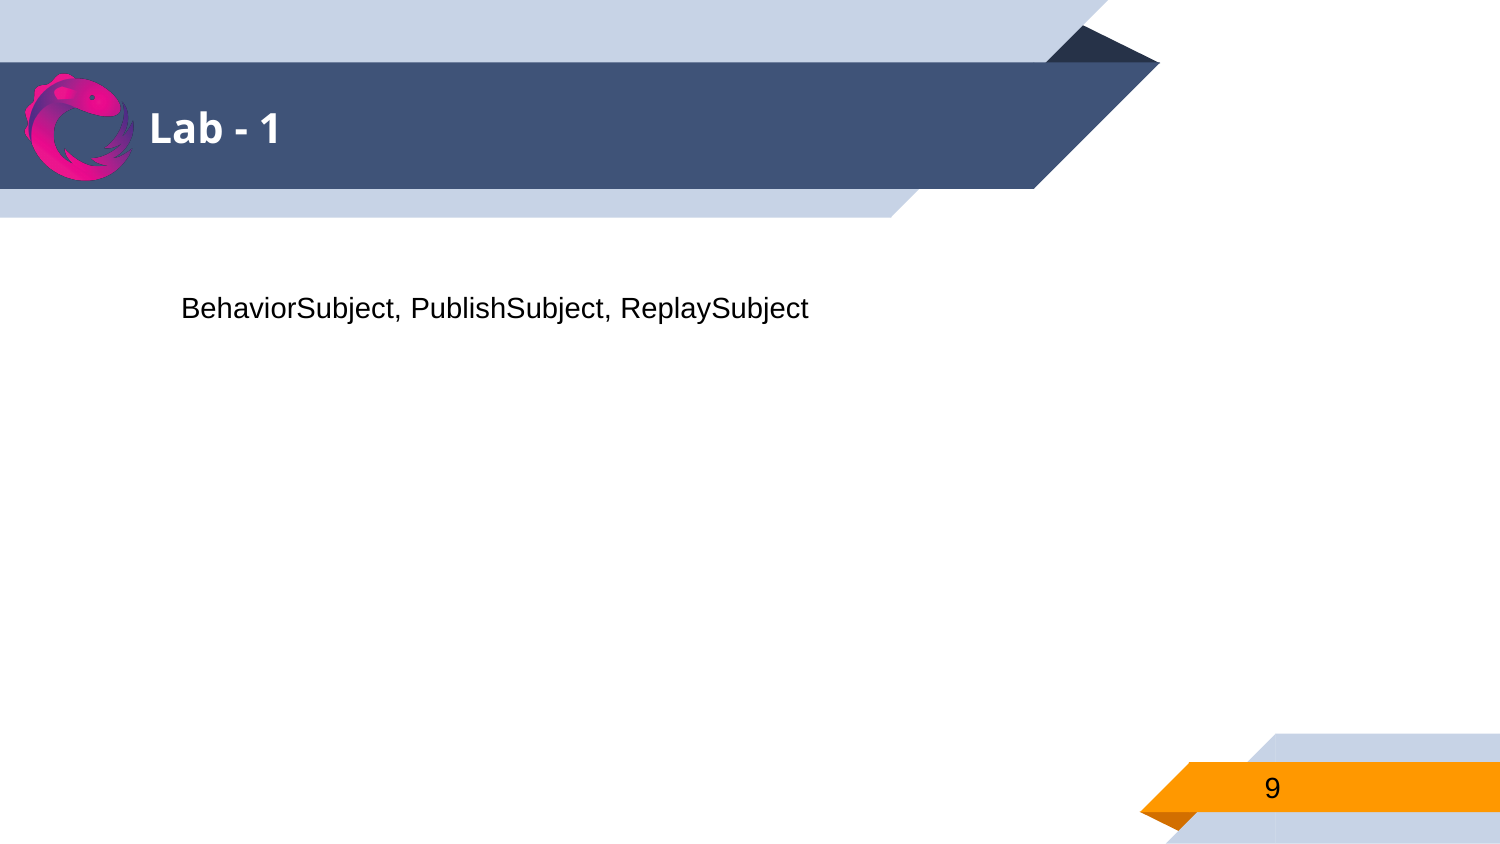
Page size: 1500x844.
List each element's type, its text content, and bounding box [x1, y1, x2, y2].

text_box BehaviorSubject, PublishSubject, ReplaySubject [166, 282, 825, 332]
picture [24, 72, 134, 182]
slide_number 9 [1249, 760, 1494, 813]
title Lab - 1 [133, 64, 997, 190]
